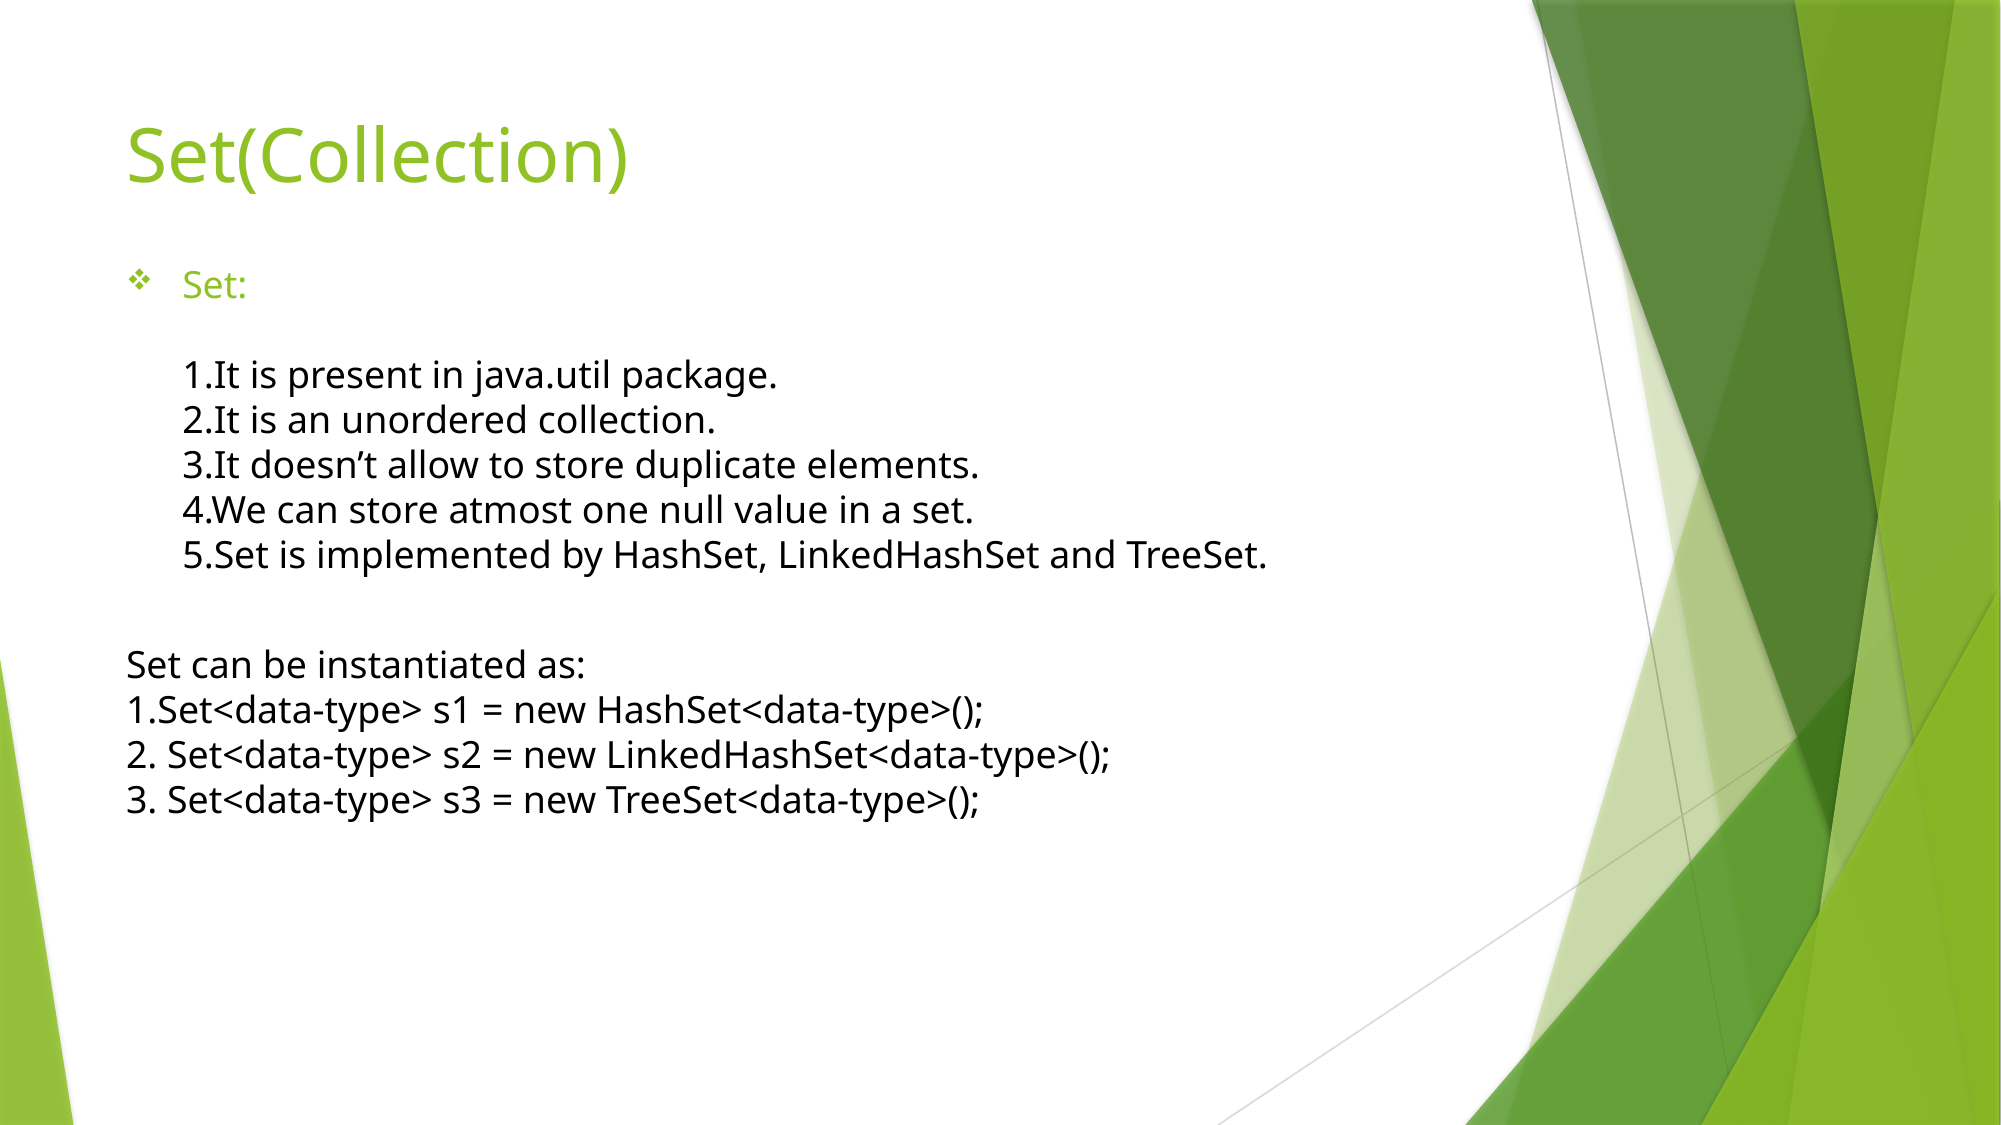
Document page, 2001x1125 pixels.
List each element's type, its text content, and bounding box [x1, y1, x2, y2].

list Set: 1.It is present in java.util package. 2.It is an unordered collection. 3.It doesn’t allow to store duplicate elements. 4.We can store atmost one null value in a set. 5.Set is implemented by HashSet, LinkedHashSet and TreeSet. Set can be instantiated as: 1.Set<data-type> s1 = new HashSet<data-type>(); 2. Set<data-type> s2 = new LinkedHashSet<data-type>(); 3. Set<data-type> s3 = new TreeSet<data-type>(); [111, 253, 1522, 991]
title Set(Collection) [111, 99, 1522, 232]
